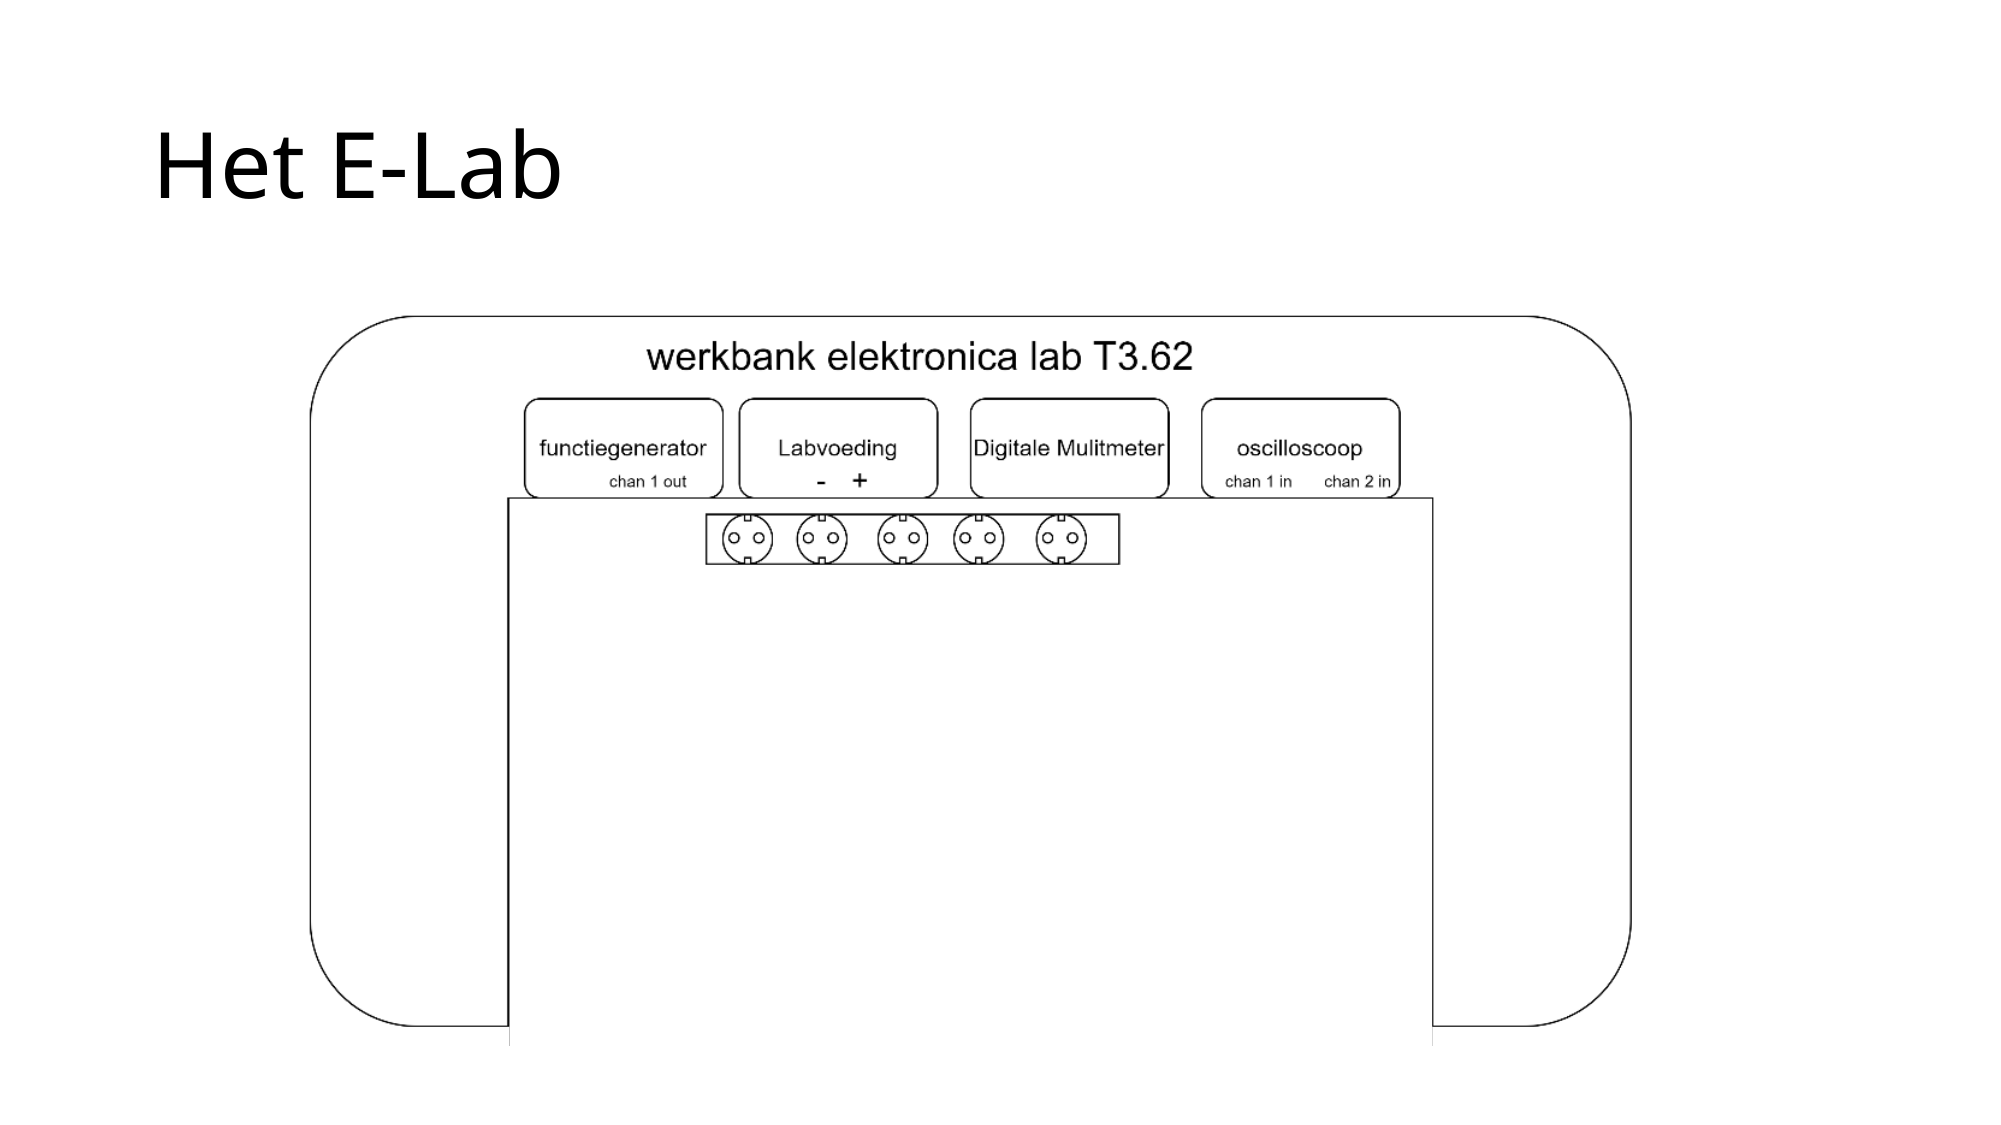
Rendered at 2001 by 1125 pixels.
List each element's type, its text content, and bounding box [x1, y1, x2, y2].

picture [292, 298, 1650, 1046]
title Het E-Lab [137, 59, 1863, 278]
